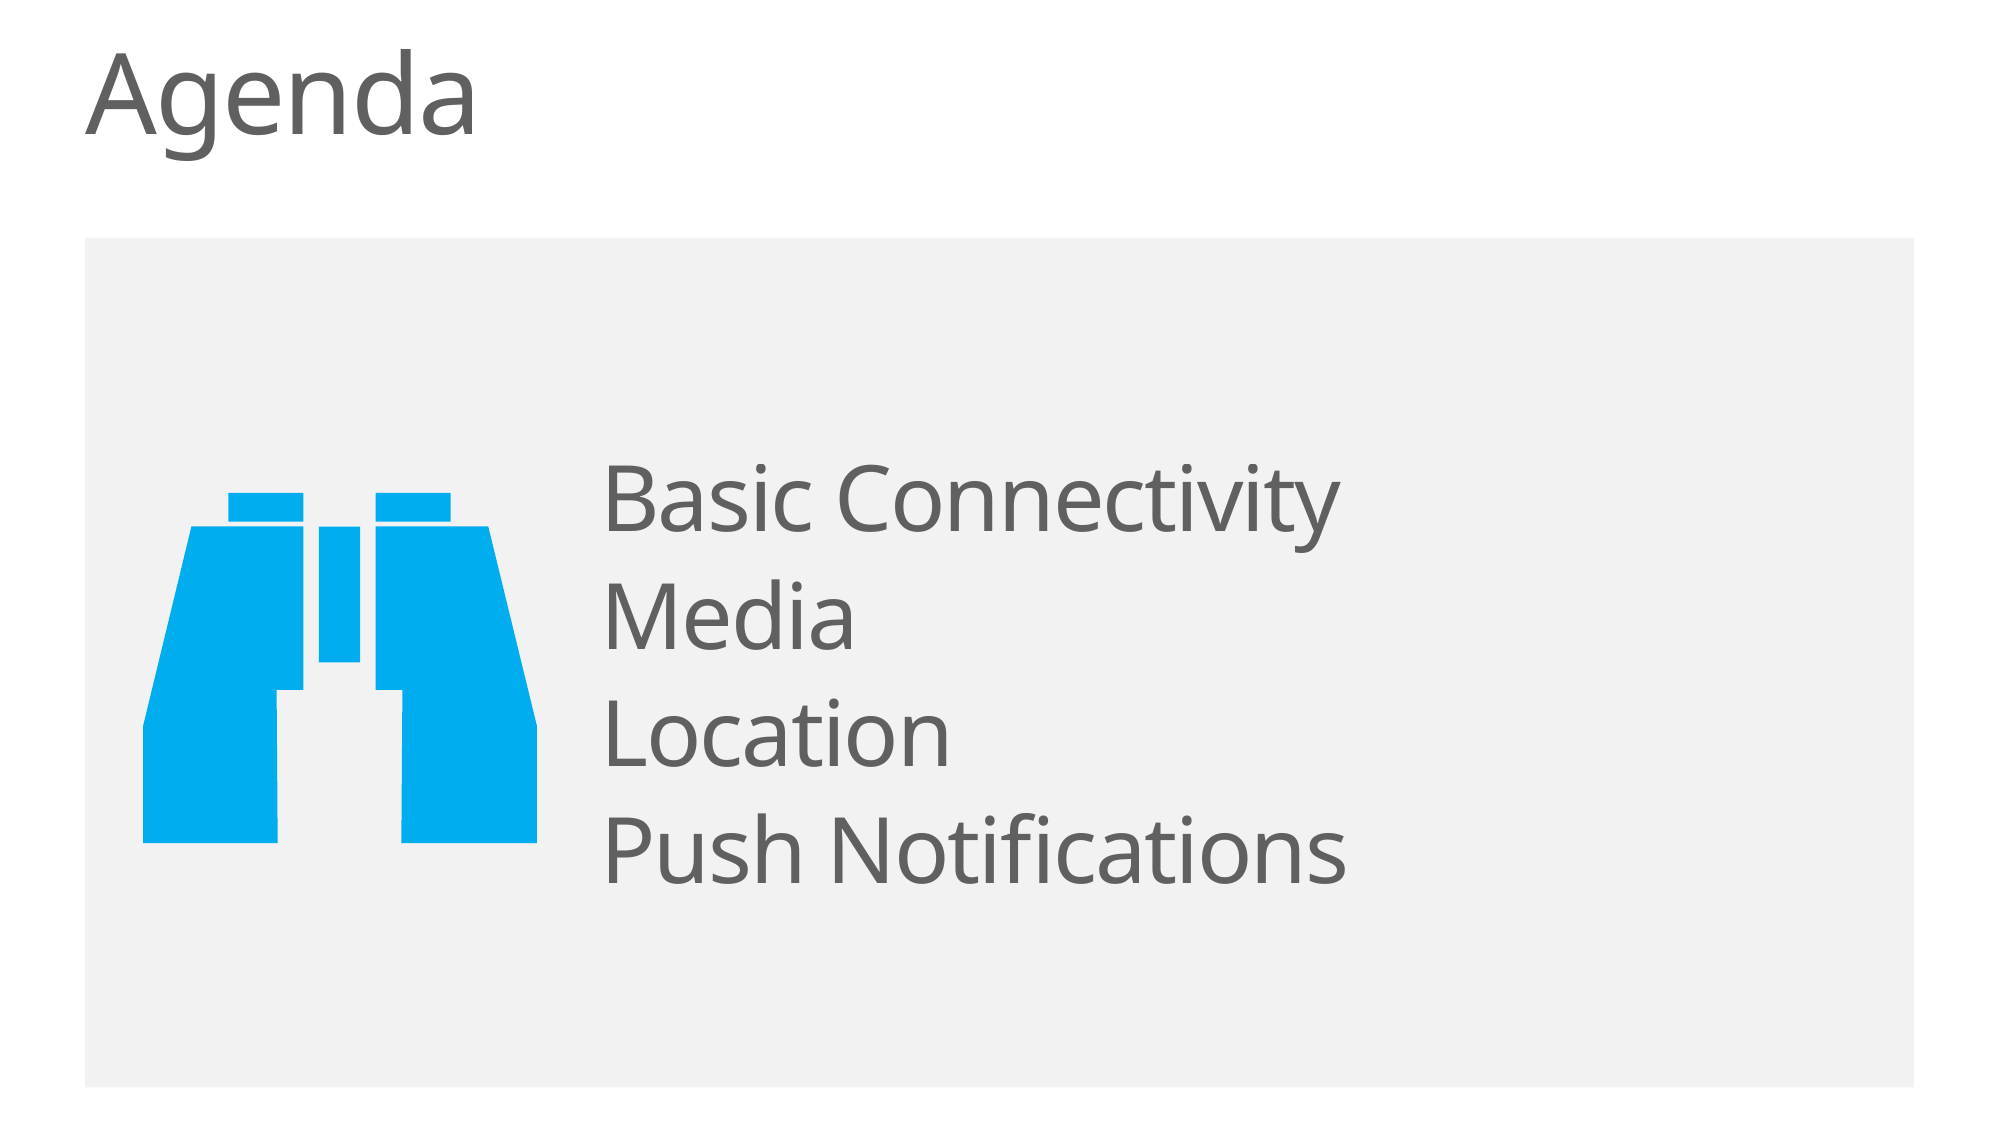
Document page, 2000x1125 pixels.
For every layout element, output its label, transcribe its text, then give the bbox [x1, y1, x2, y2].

list Agenda [85, 37, 1914, 161]
subtitle Basic Connectivity Media Location Push Notifications [570, 561, 1710, 765]
